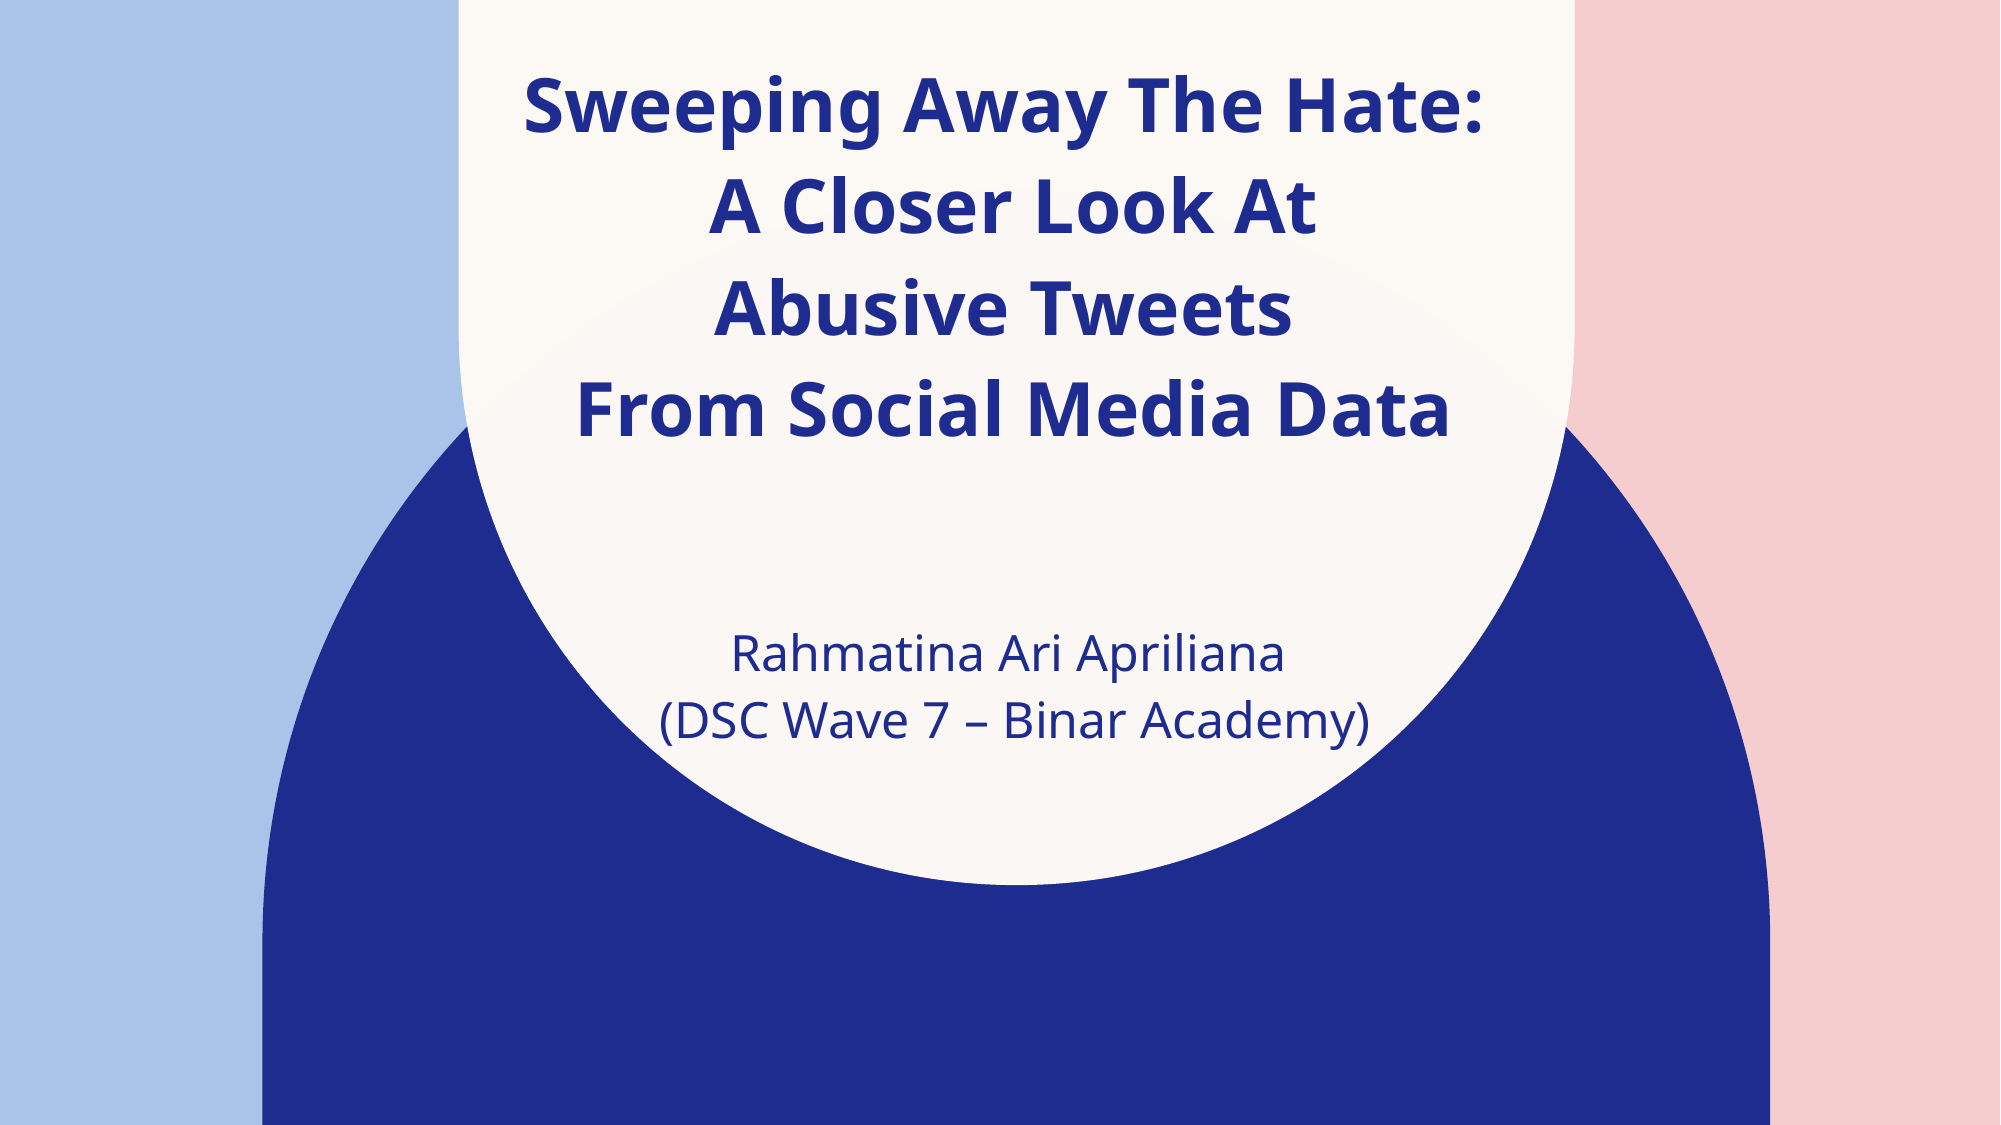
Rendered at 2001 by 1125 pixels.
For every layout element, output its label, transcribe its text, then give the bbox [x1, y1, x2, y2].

subtitle Rahmatina Ari Apriliana (DSC Wave 7 – Binar Academy) [619, 621, 1411, 766]
title Sweeping Away The Hate: A Closer Look At Abusive Tweets From Social Media Data [454, 45, 1574, 479]
